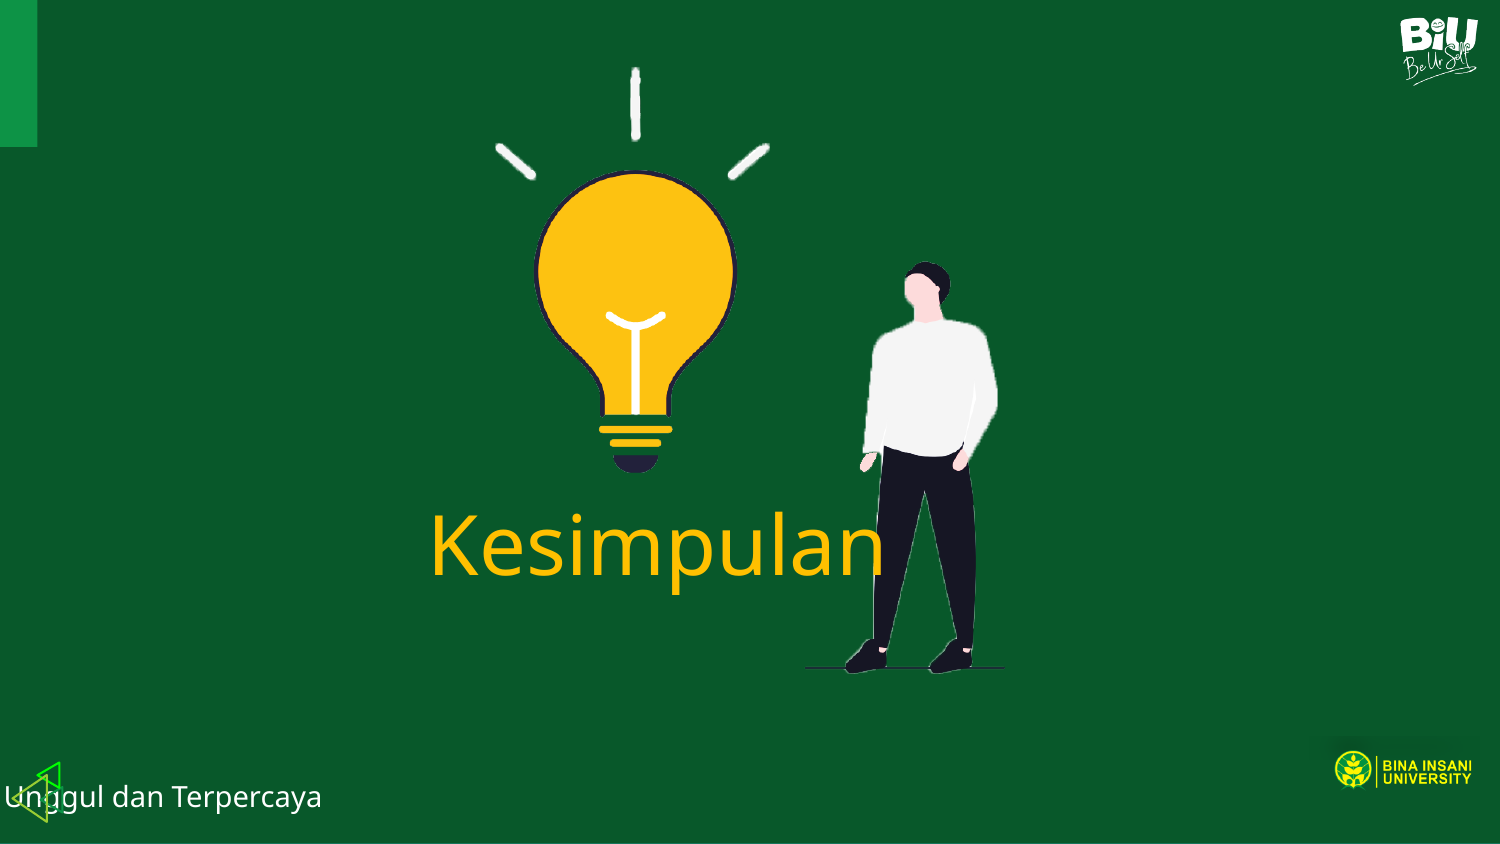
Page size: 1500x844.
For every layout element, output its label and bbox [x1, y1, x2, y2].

picture [1387, 7, 1487, 96]
picture [402, 5, 1098, 735]
picture [1325, 734, 1476, 807]
